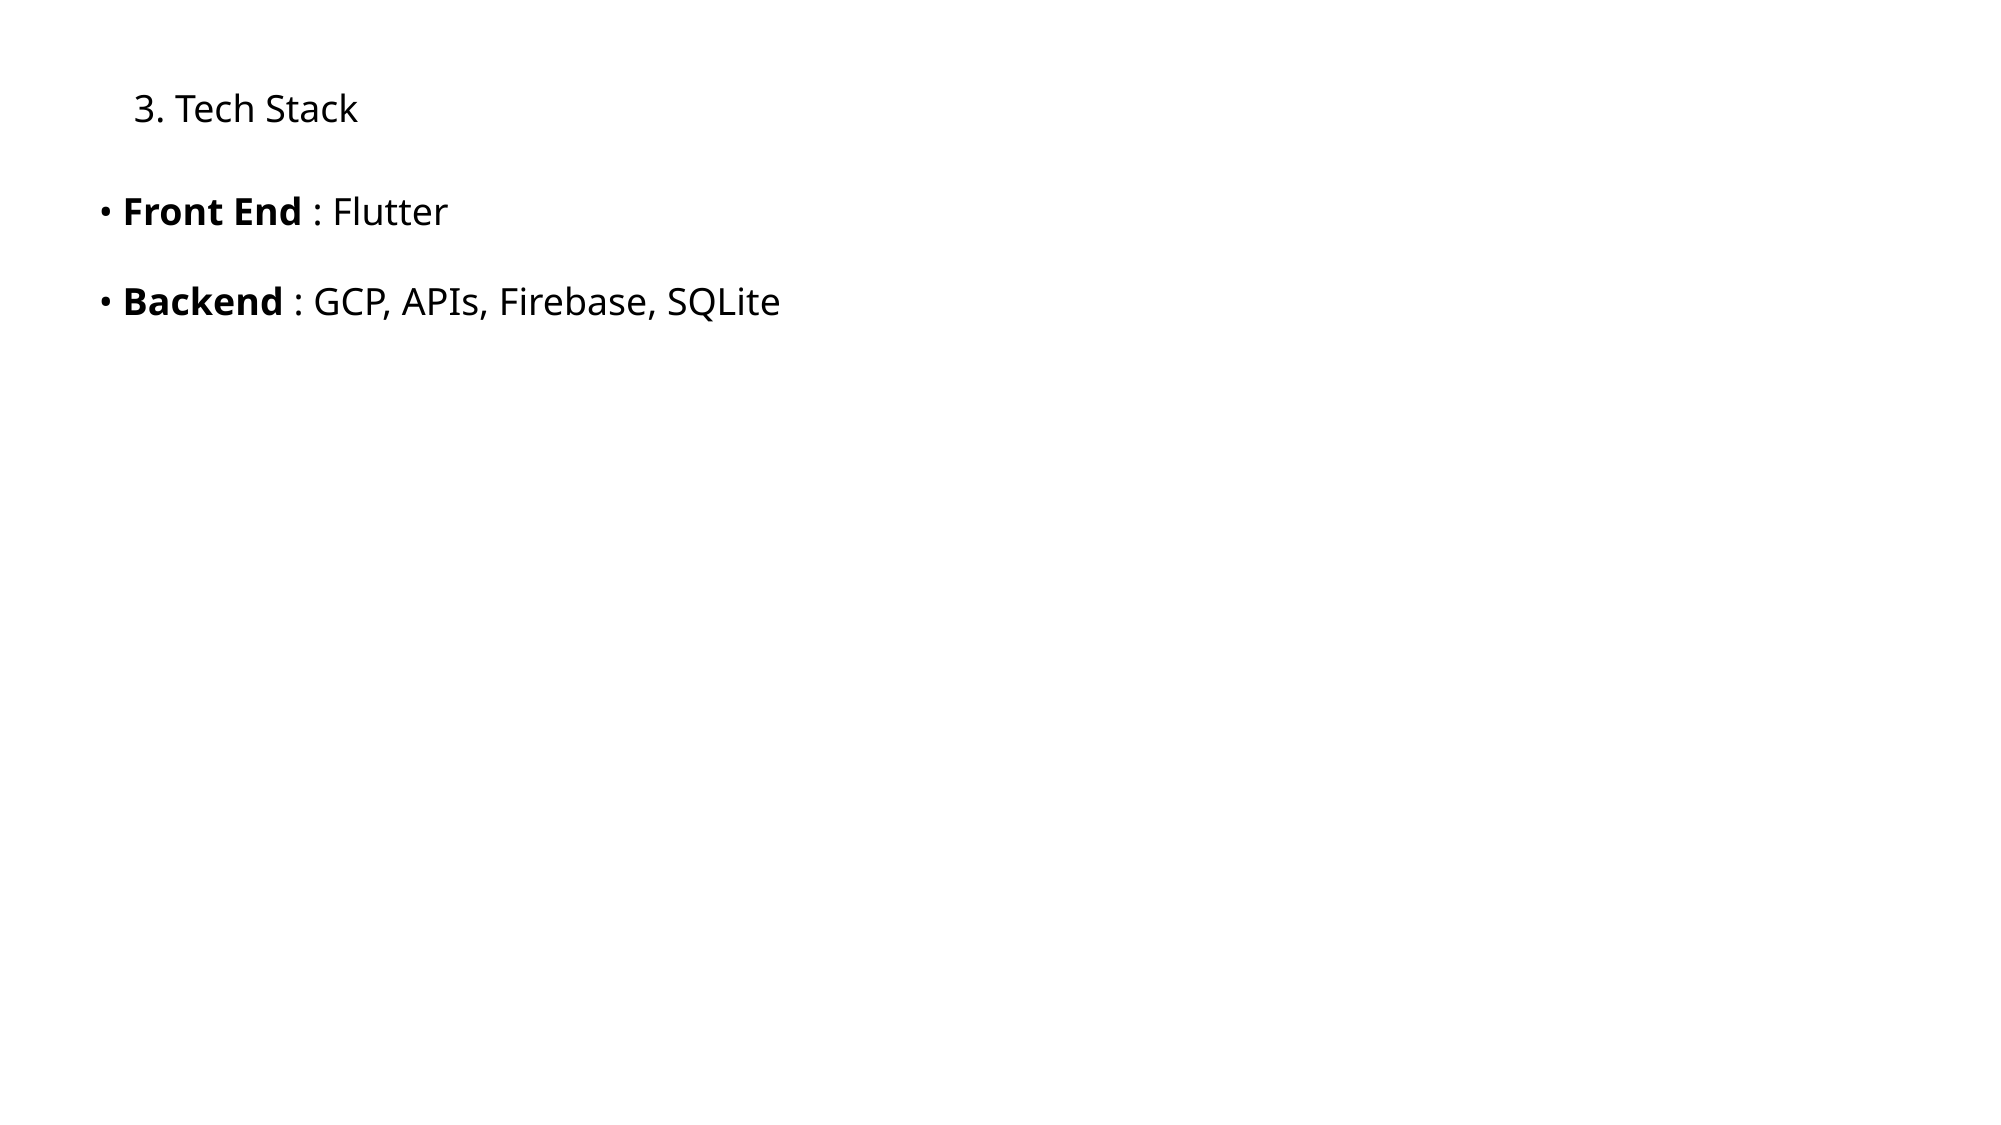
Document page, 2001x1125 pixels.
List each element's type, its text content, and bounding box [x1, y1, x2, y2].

text_box 3. Tech Stack [119, 78, 374, 138]
text_box • Front End : Flutter • Backend : GCP, APIs, Firebase, SQLite [84, 180, 1611, 376]
